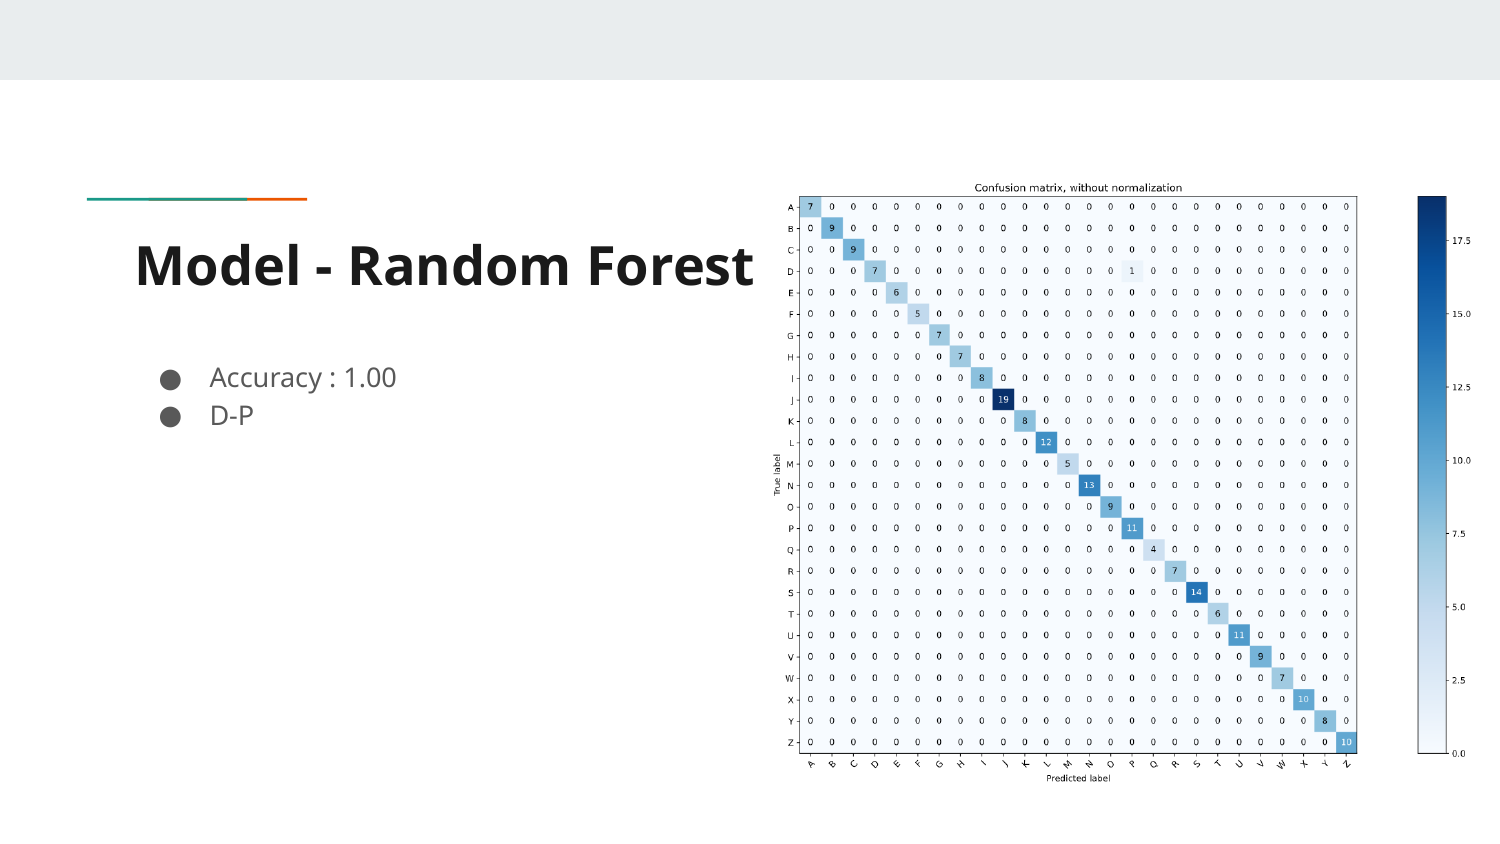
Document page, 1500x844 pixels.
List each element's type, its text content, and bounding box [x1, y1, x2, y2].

picture [767, 176, 1477, 789]
title Model - Random Forest [119, 216, 762, 305]
list Accuracy : 1.00 D-P [119, 341, 762, 712]
